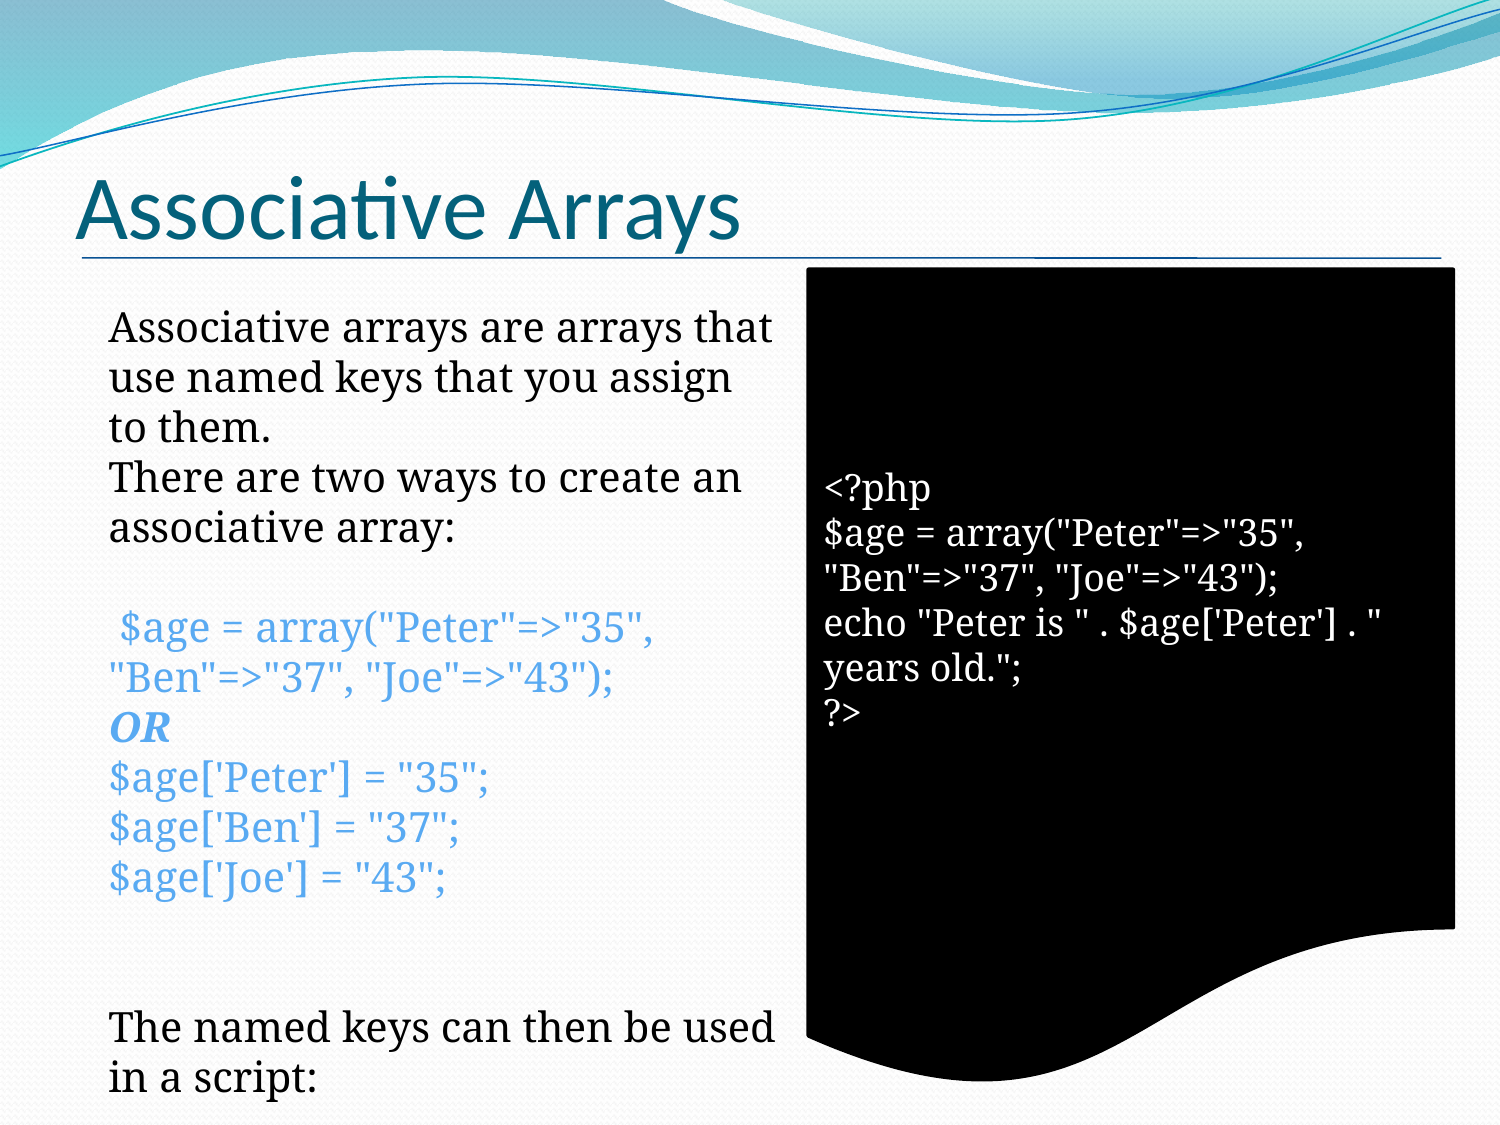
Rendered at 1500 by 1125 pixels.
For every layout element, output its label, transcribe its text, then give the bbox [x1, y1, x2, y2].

text_box Associative arrays are arrays that use named keys that you assign to them. There are two ways to create an associative array: $age = array("Peter"=>"35", "Ben"=>"37", "Joe"=>"43"); OR $age['Peter'] = "35"; $age['Ben'] = "37"; $age['Joe'] = "43"; The named keys can then be used in a script: [93, 292, 797, 1108]
list [75, 257, 806, 352]
title Associative Arrays [75, 70, 1425, 257]
text_box <?php $age = array("Peter"=>"35", "Ben"=>"37", "Joe"=>"43"); echo "Peter is " . $age['Peter'] . " years old."; ?> [806, 267, 1456, 1082]
